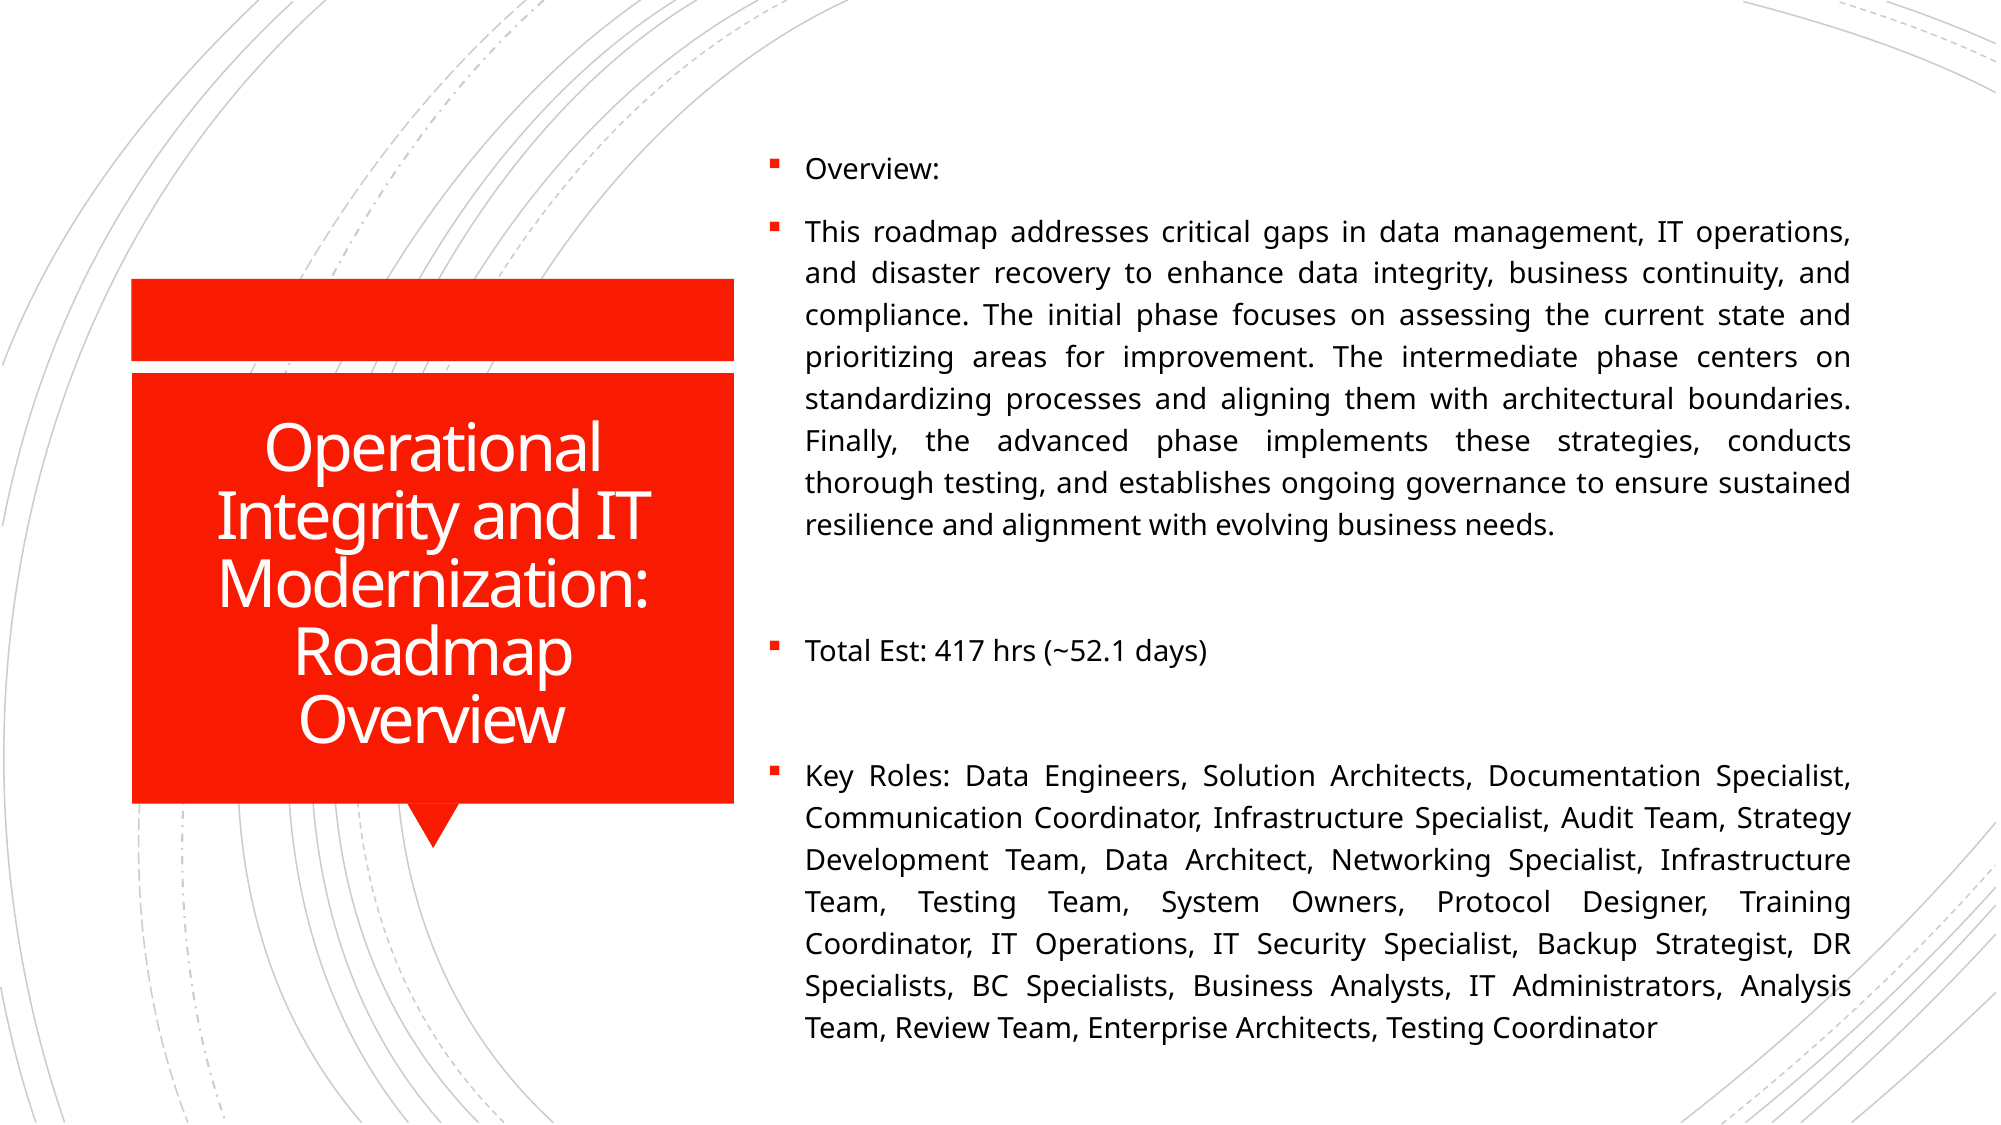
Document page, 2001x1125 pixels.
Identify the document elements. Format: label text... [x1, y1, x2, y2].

title Operational Integrity and IT Modernization: Roadmap Overview [145, 385, 720, 789]
list Overview: This roadmap addresses critical gaps in data management, IT operations, and disaster recovery to enhance data integrity, business continuity, and compliance. The initial phase focuses on assessing the current state and prioritizing areas for improvement. The intermediate phase centers on standardizing processes and aligning them with architectural boundaries. Finally, the advanced phase implements these strategies, conducts thorough testing, and establishes ongoing governance to ensure sustained resilience and alignment with evolving business needs. Total Est: 417 hrs (~52.1 days) Key Roles: Data Engineers, Solution Architects, Documentation Specialist, Communication Coordinator, Infrastructure Specialist, Audit Team, Strategy Development Team, Data Architect, Networking Specialist, Infrastructure Team, Testing Team, System Owners, Protocol Designer, Training Coordinator, IT Operations, IT Security Specialist, Backup Strategist, DR Specialists, BC Specialists, Business Analysts, IT Administrators, Analysis Team, Review Team, Enterprise Architects, Testing Coordinator [752, 135, 1868, 993]
